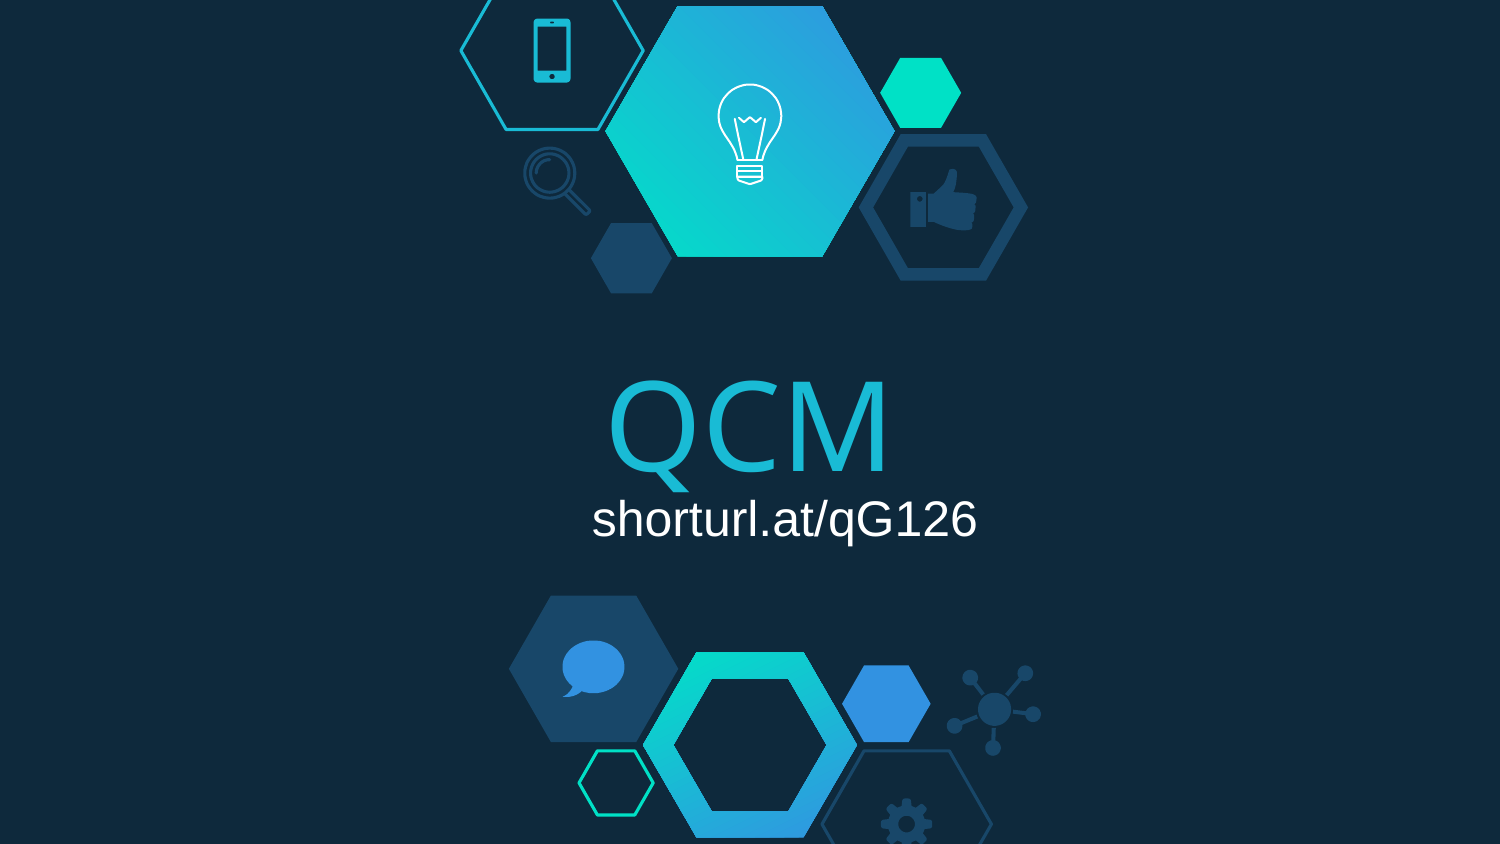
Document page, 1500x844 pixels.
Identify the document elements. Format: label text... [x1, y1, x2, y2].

text_box shorturl.at/qG126 [577, 479, 1019, 554]
title QCM [0, 326, 1500, 517]
